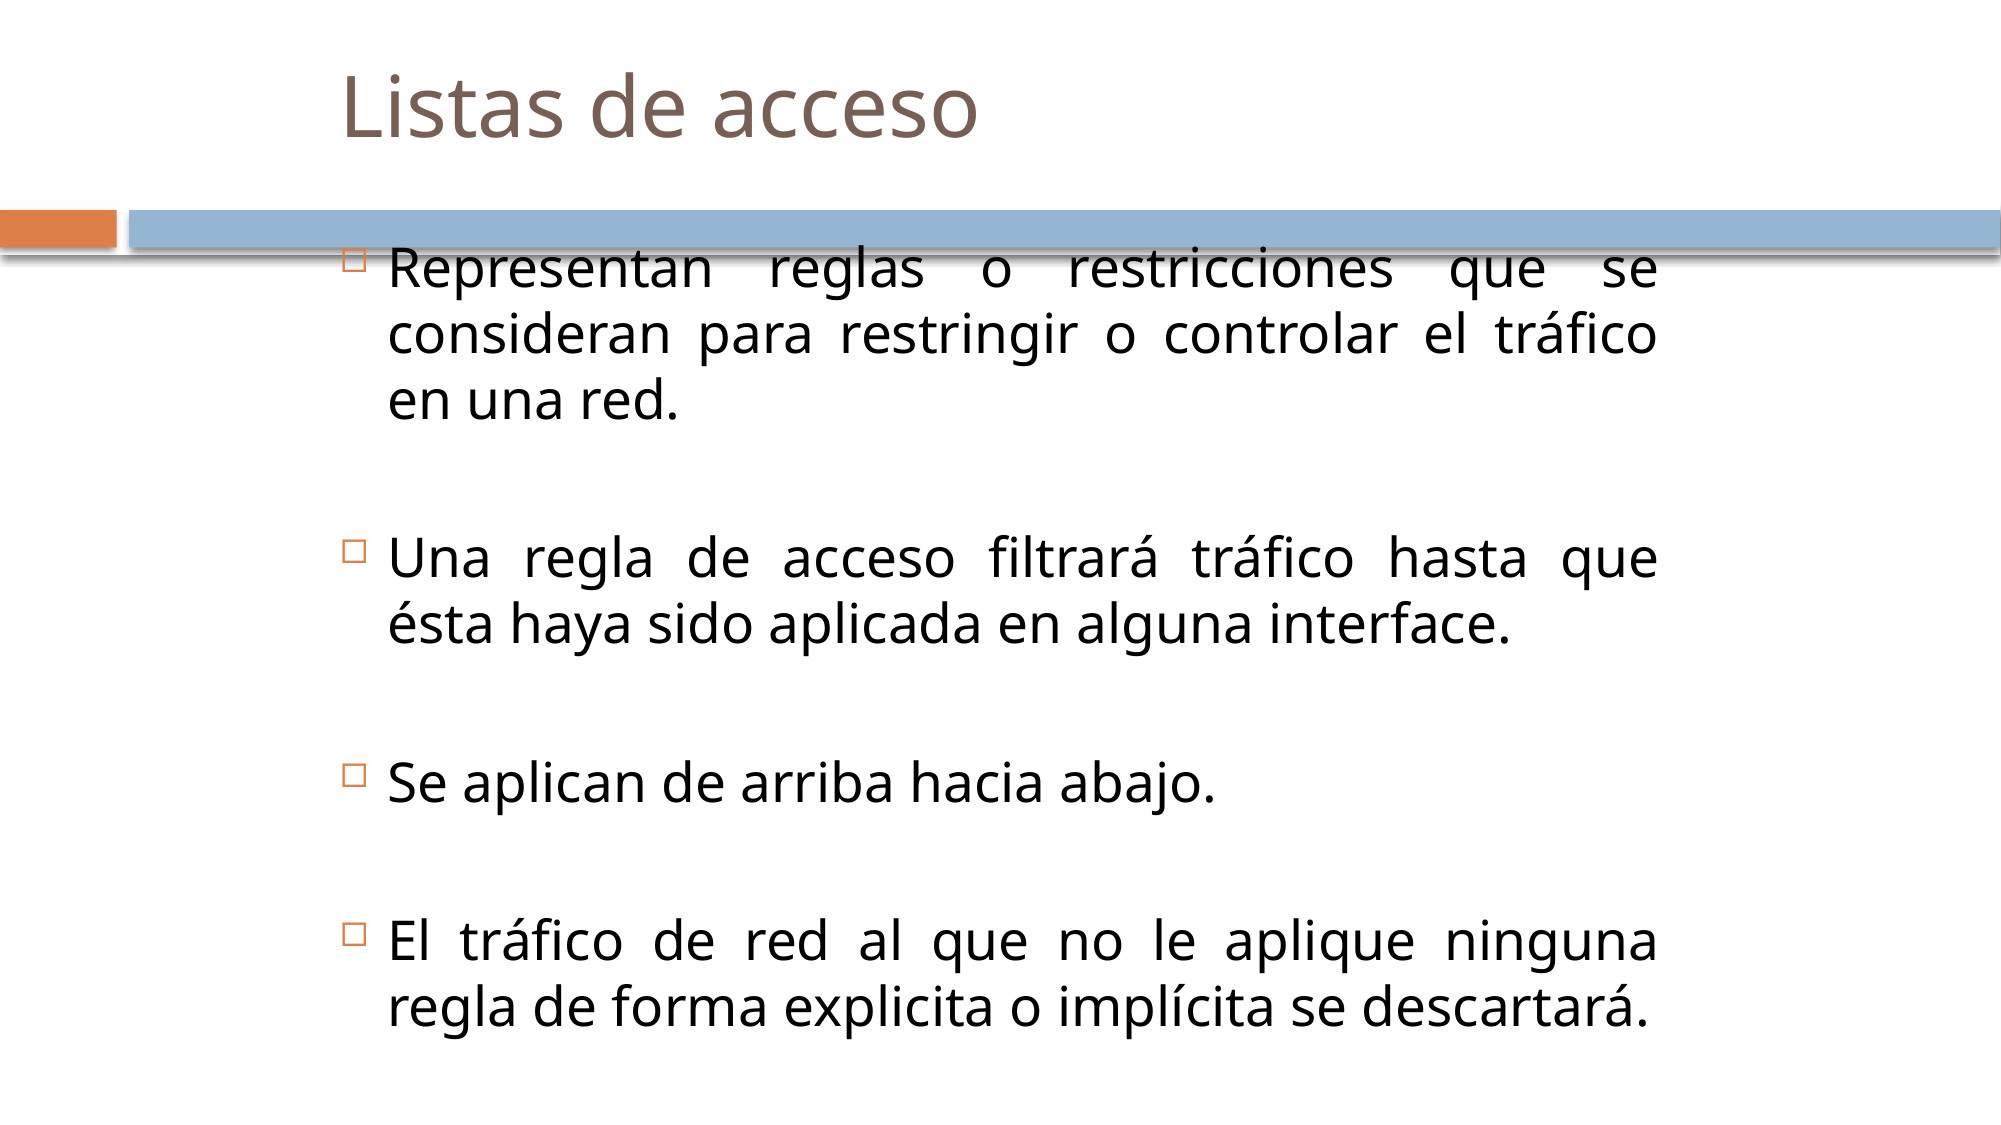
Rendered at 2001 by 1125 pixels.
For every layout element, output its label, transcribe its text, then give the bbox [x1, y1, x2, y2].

title Listas de acceso [324, 45, 1675, 163]
list Representan reglas o restricciones que se consideran para restringir o controlar el tráfico en una red. Una regla de acceso filtrará tráfico hasta que ésta haya sido aplicada en alguna interface. Se aplican de arriba hacia abajo. El tráfico de red al que no le aplique ninguna regla de forma explicita o implícita se descartará. [324, 224, 1675, 1075]
